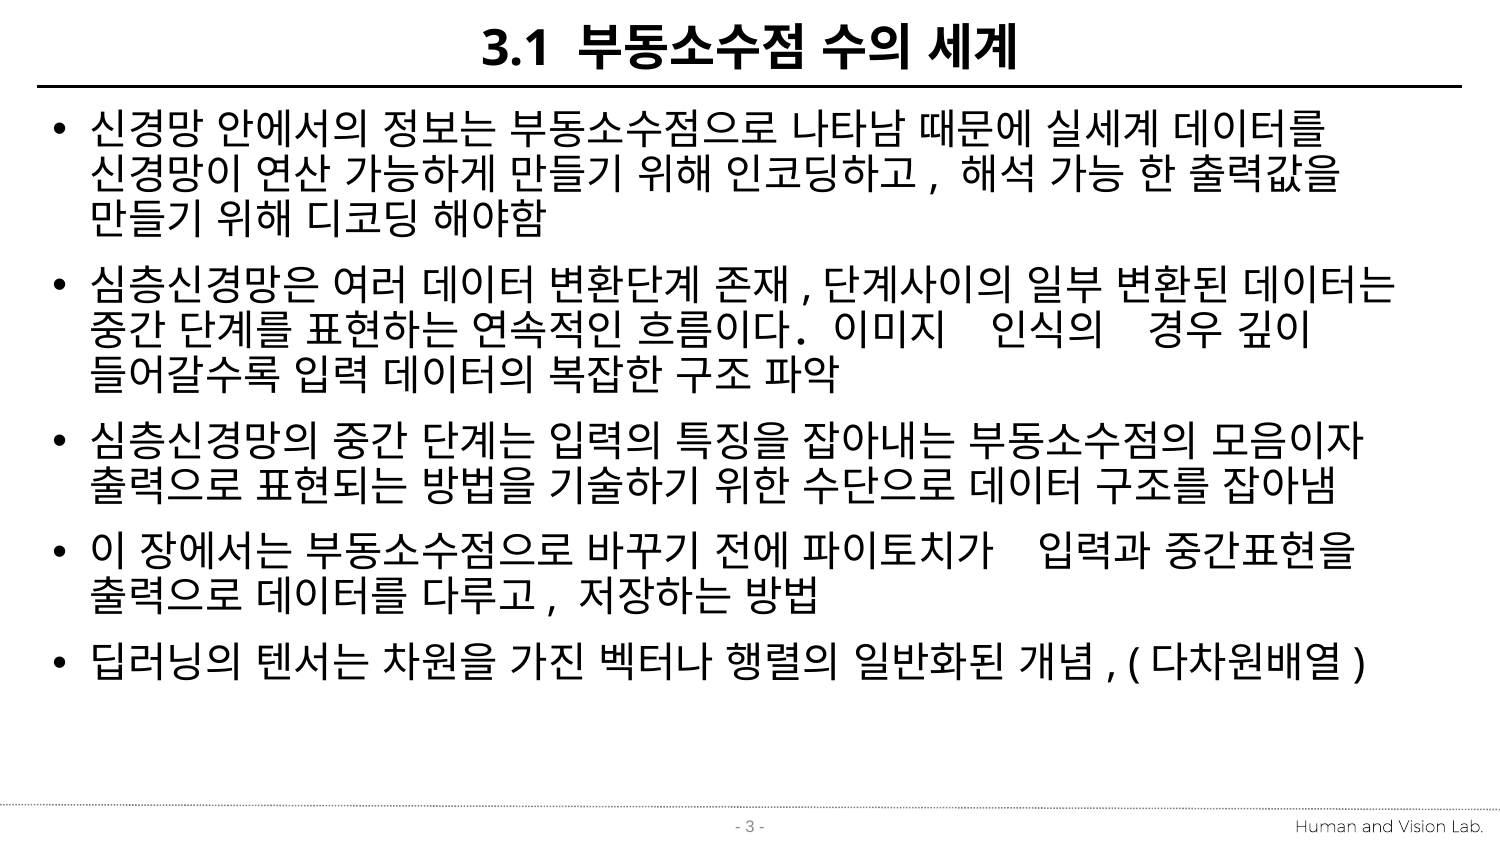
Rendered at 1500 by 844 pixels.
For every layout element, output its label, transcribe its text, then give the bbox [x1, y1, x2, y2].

list 신경망 안에서의 정보는 부동소수점으로 나타남 때문에 실세계 데이터를 신경망이 연산 가능하게 만들기 위해 인코딩하고, 해석 가능 한 출력값을 만들기 위해 디코딩 해야함 심층신경망은 여러 데이터 변환단계 존재,단계사이의 일부 변환된 데이터는 중간 단계를 표현하는 연속적인 흐름이다．이미지 인식의 경우 깊이 들어갈수록 입력 데이터의 복잡한 구조 파악 심층신경망의 중간 단계는 입력의 특징을 잡아내는 부동소수점의 모음이자 출력으로 표현되는 방법을 기술하기 위한 수단으로 데이터 구조를 잡아냄 이 장에서는 부동소수점으로 바꾸기 전에 파이토치가 입력과 중간표현을 출력으로 데이터를 다루고, 저장하는 방법 딥러닝의 텐서는 차원을 가진 벡터나 행렬의 일반화된 개념, (다차원배열) [37, 100, 1462, 780]
slide_number - 3 - [581, 811, 919, 841]
picture [1280, 816, 1500, 844]
title 3.1 부동소수점 수의 세계 [37, 11, 1463, 80]
